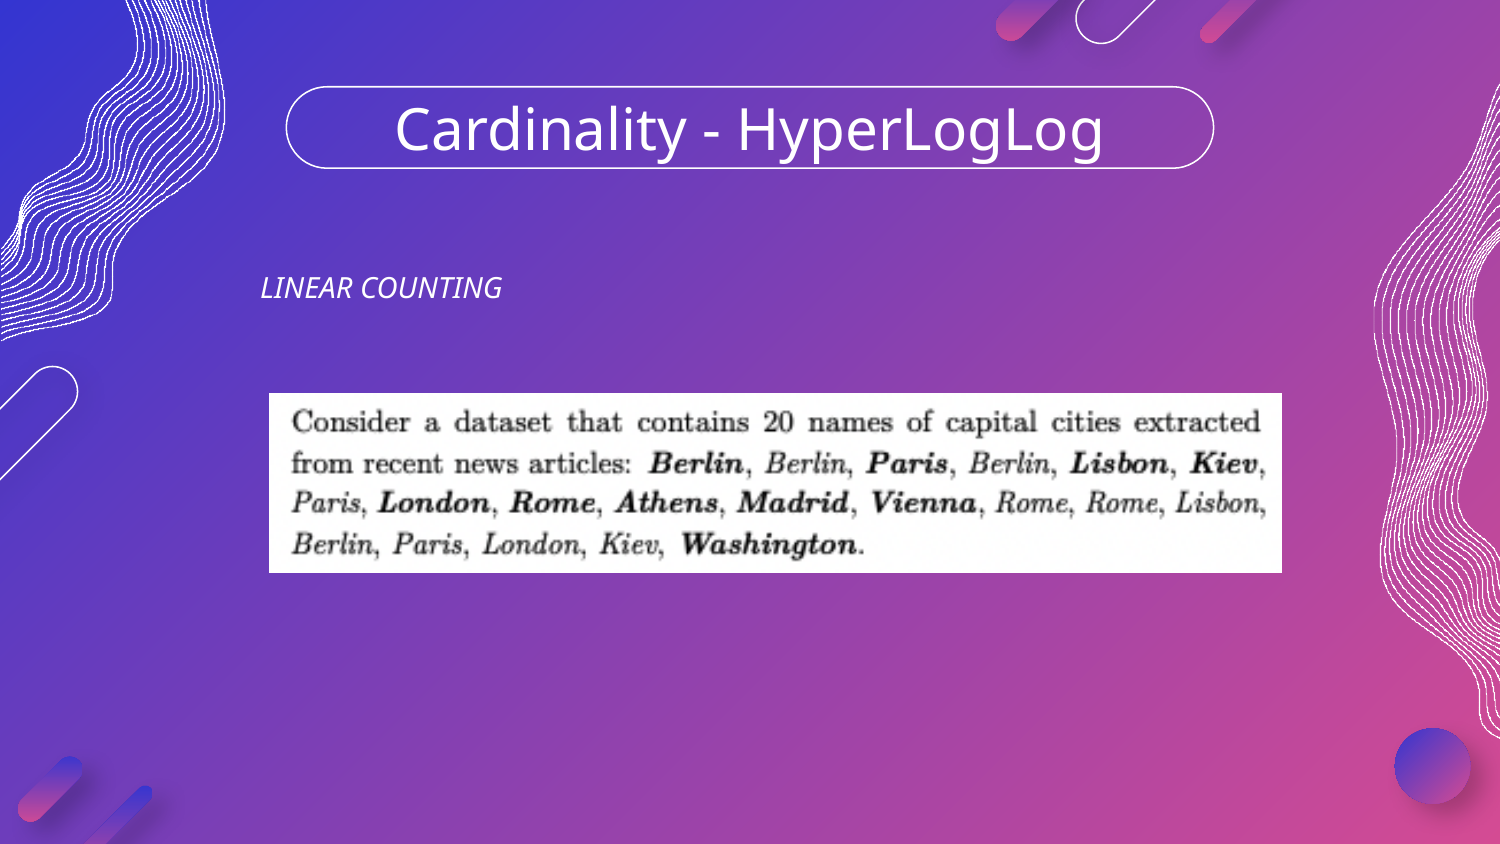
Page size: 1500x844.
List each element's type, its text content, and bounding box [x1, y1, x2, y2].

picture [1, 0, 232, 358]
text_box LINEAR COUNTING [245, 179, 1173, 377]
picture [269, 393, 1282, 573]
text_box [311, 86, 1189, 90]
picture [1373, 0, 1500, 778]
text_box [311, 165, 1189, 169]
title Cardinality - HyperLogLog [116, 90, 1383, 165]
